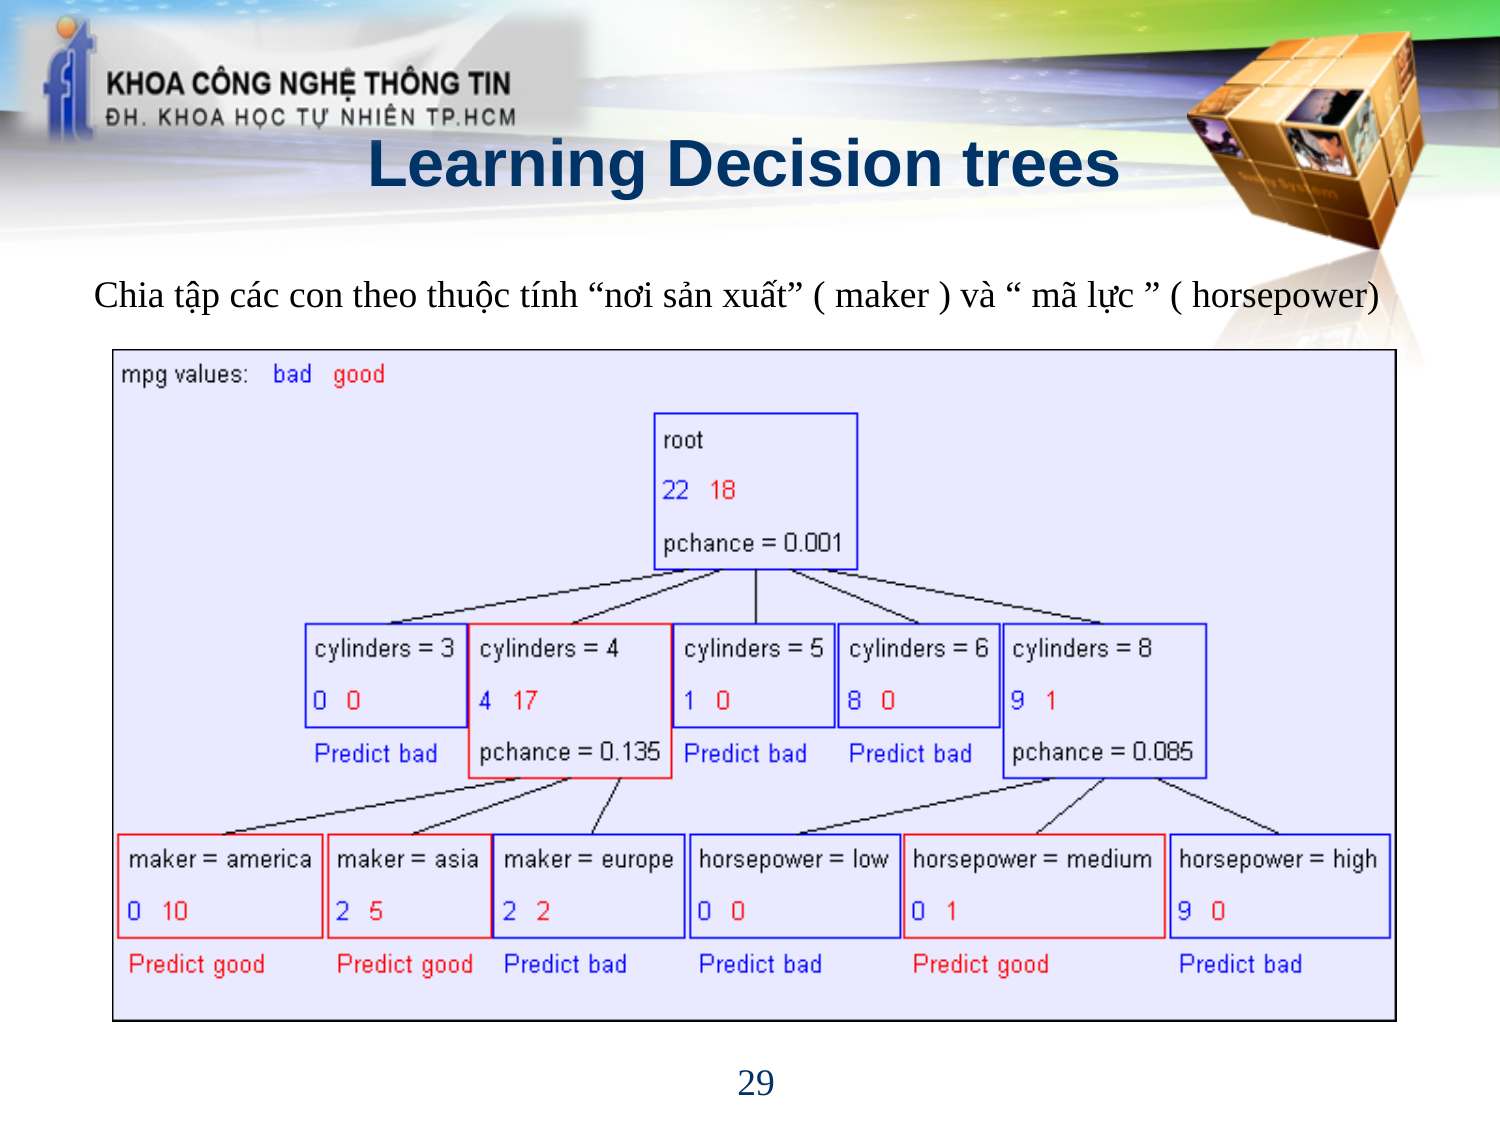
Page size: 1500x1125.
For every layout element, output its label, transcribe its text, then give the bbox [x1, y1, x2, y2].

title Learning Decision trees [87, 119, 1138, 201]
slide_number 29 [687, 1049, 826, 1113]
text_box Chia tập các con theo thuộc tính “nơi sản xuất” ( maker ) và “ mã lực ” ( horsepower) [37, 262, 1438, 323]
picture [0, 0, 1500, 263]
picture [112, 323, 1426, 1022]
